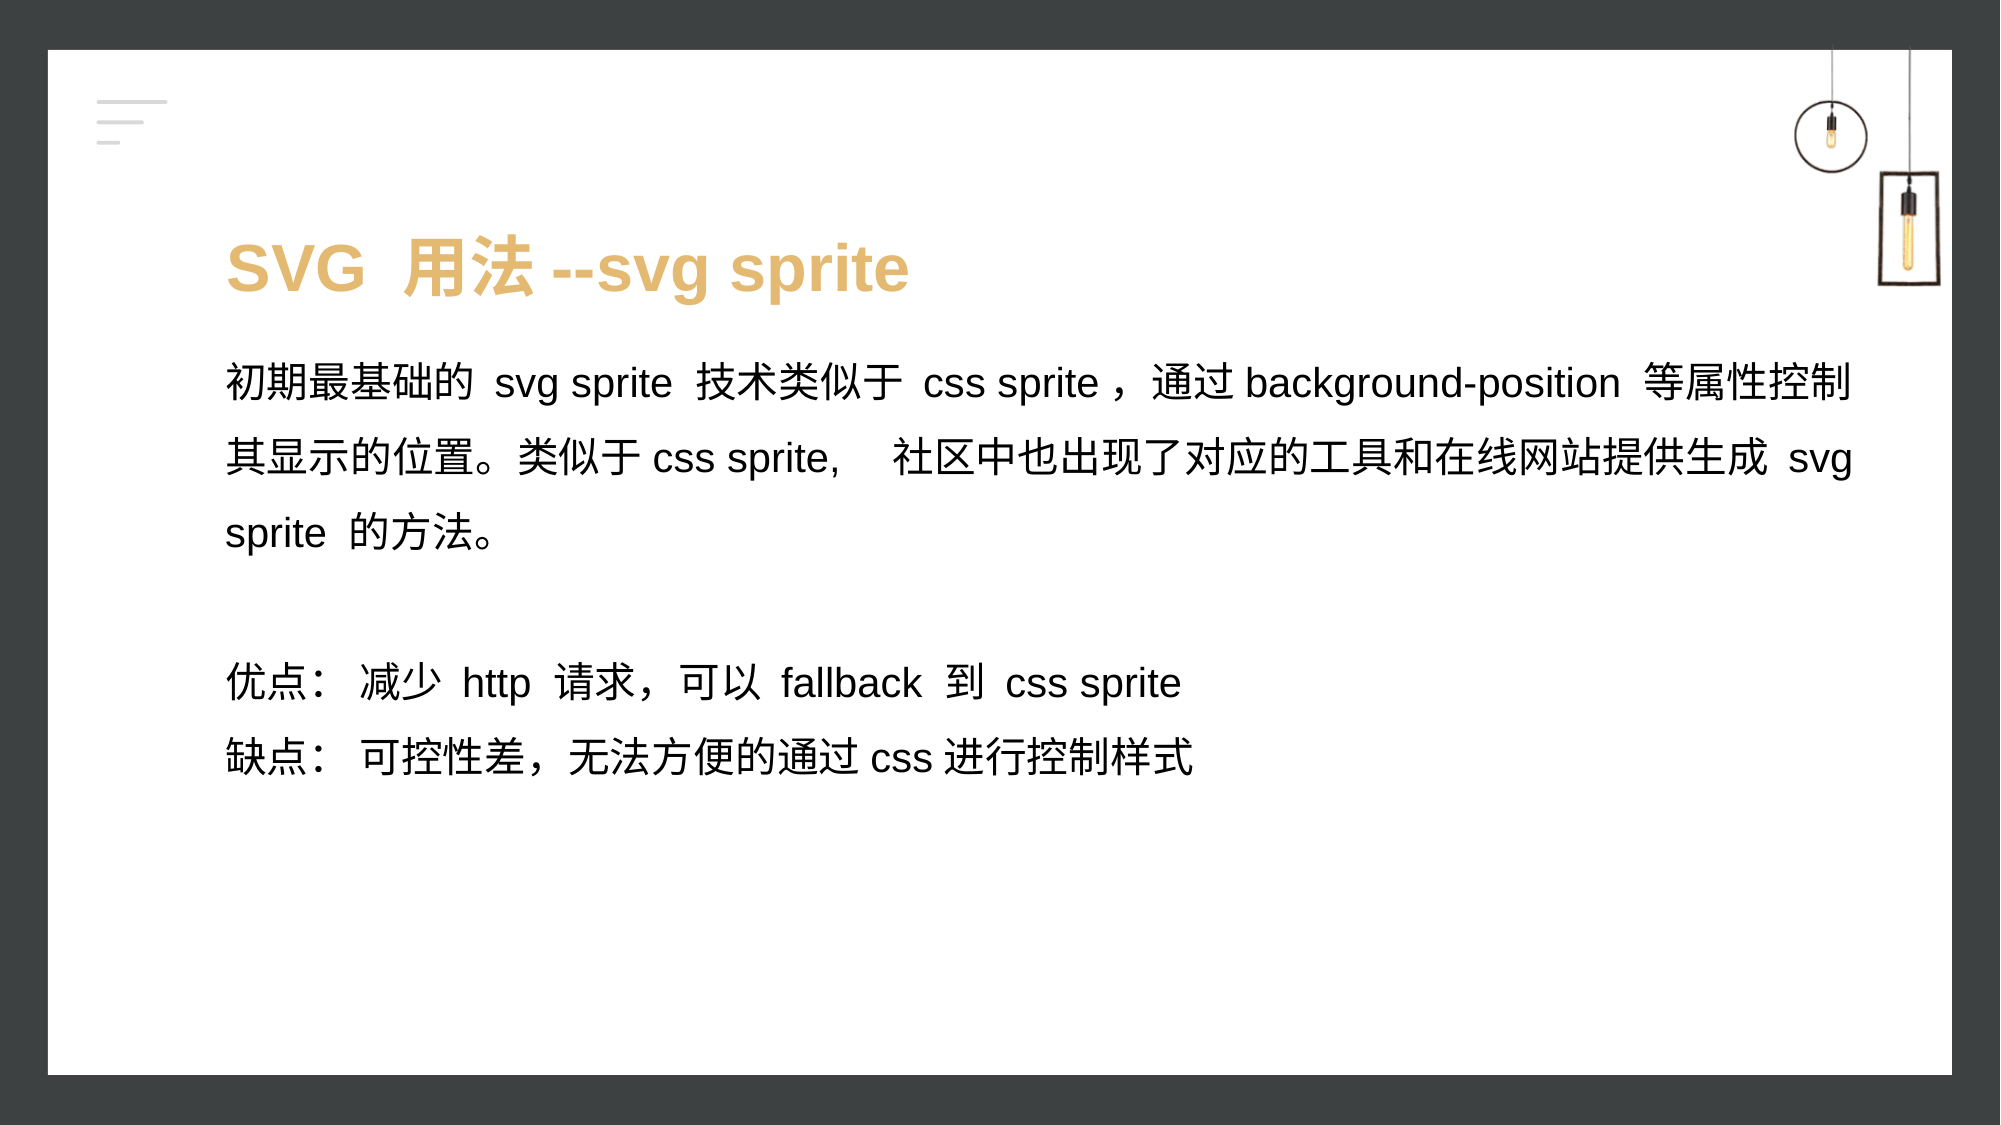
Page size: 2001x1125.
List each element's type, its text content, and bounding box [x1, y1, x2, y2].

picture [1783, 44, 1953, 303]
text_box 初期最基础的 svg sprite 技术类似于 css sprite，通过background-position 等属性控制其显示的位置。类似于css sprite, 社区中也出现了对应的工具和在线网站提供生成 svg sprite 的方法。 优点： 减少 http 请求，可以 fallback 到 css sprite 缺点： 可控性差，无法方便的通过css进行控制样式 [210, 323, 1892, 864]
title SVG 用法--svg sprite [210, 204, 1790, 323]
